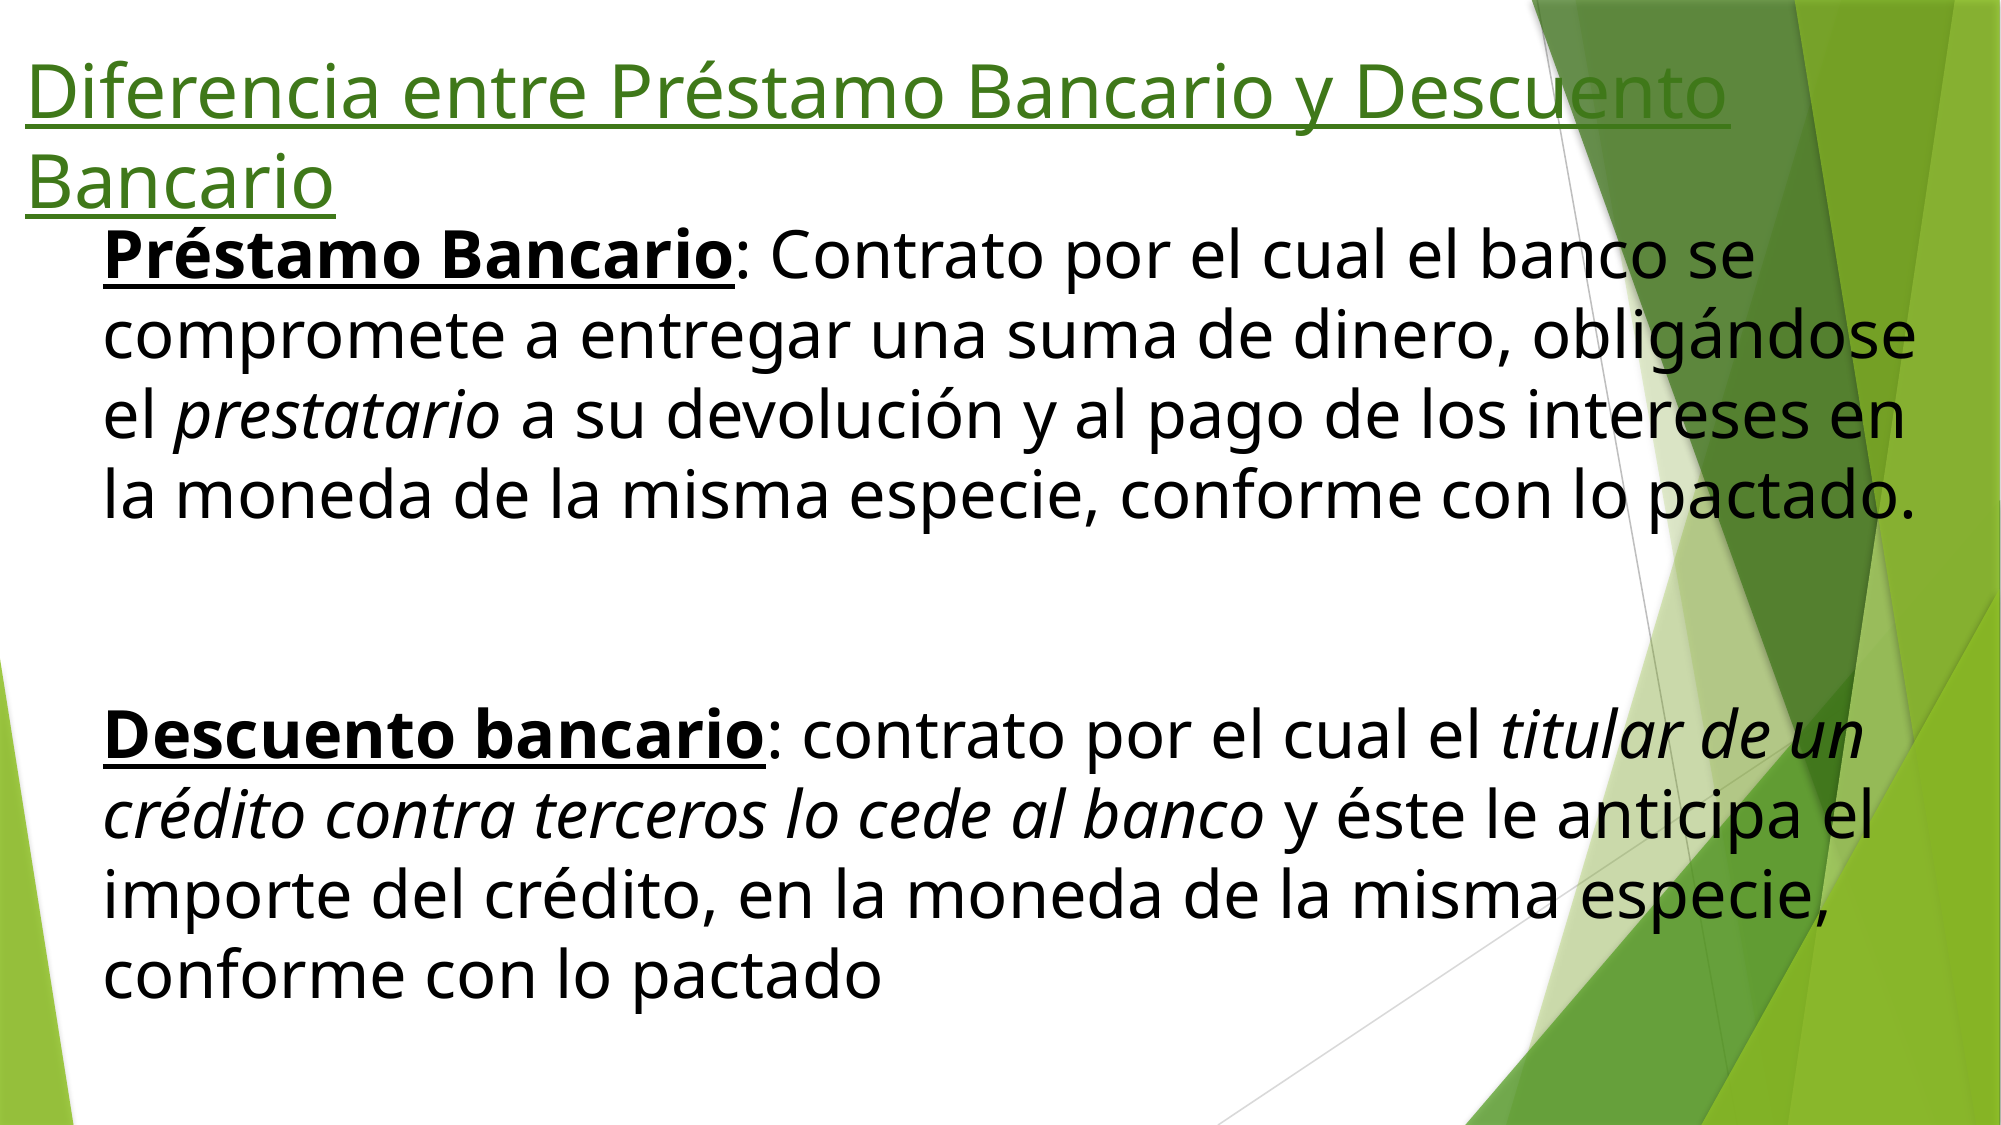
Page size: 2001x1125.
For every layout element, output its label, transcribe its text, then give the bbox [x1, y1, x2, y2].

text_box Diferencia entre Préstamo Bancario y Descuento Bancario [10, 35, 1990, 231]
text_box Préstamo Bancario: Contrato por el cual el banco se compromete a entregar una suma de dinero, obligándose el prestatario a su devolución y al pago de los intereses en la moneda de la misma especie, conforme con lo pactado. Descuento bancario: contrato por el cual el titular de un crédito contra terceros lo cede al banco y éste le anticipa el importe del crédito, en la moneda de la misma especie, conforme con lo pactado [88, 204, 1941, 1019]
